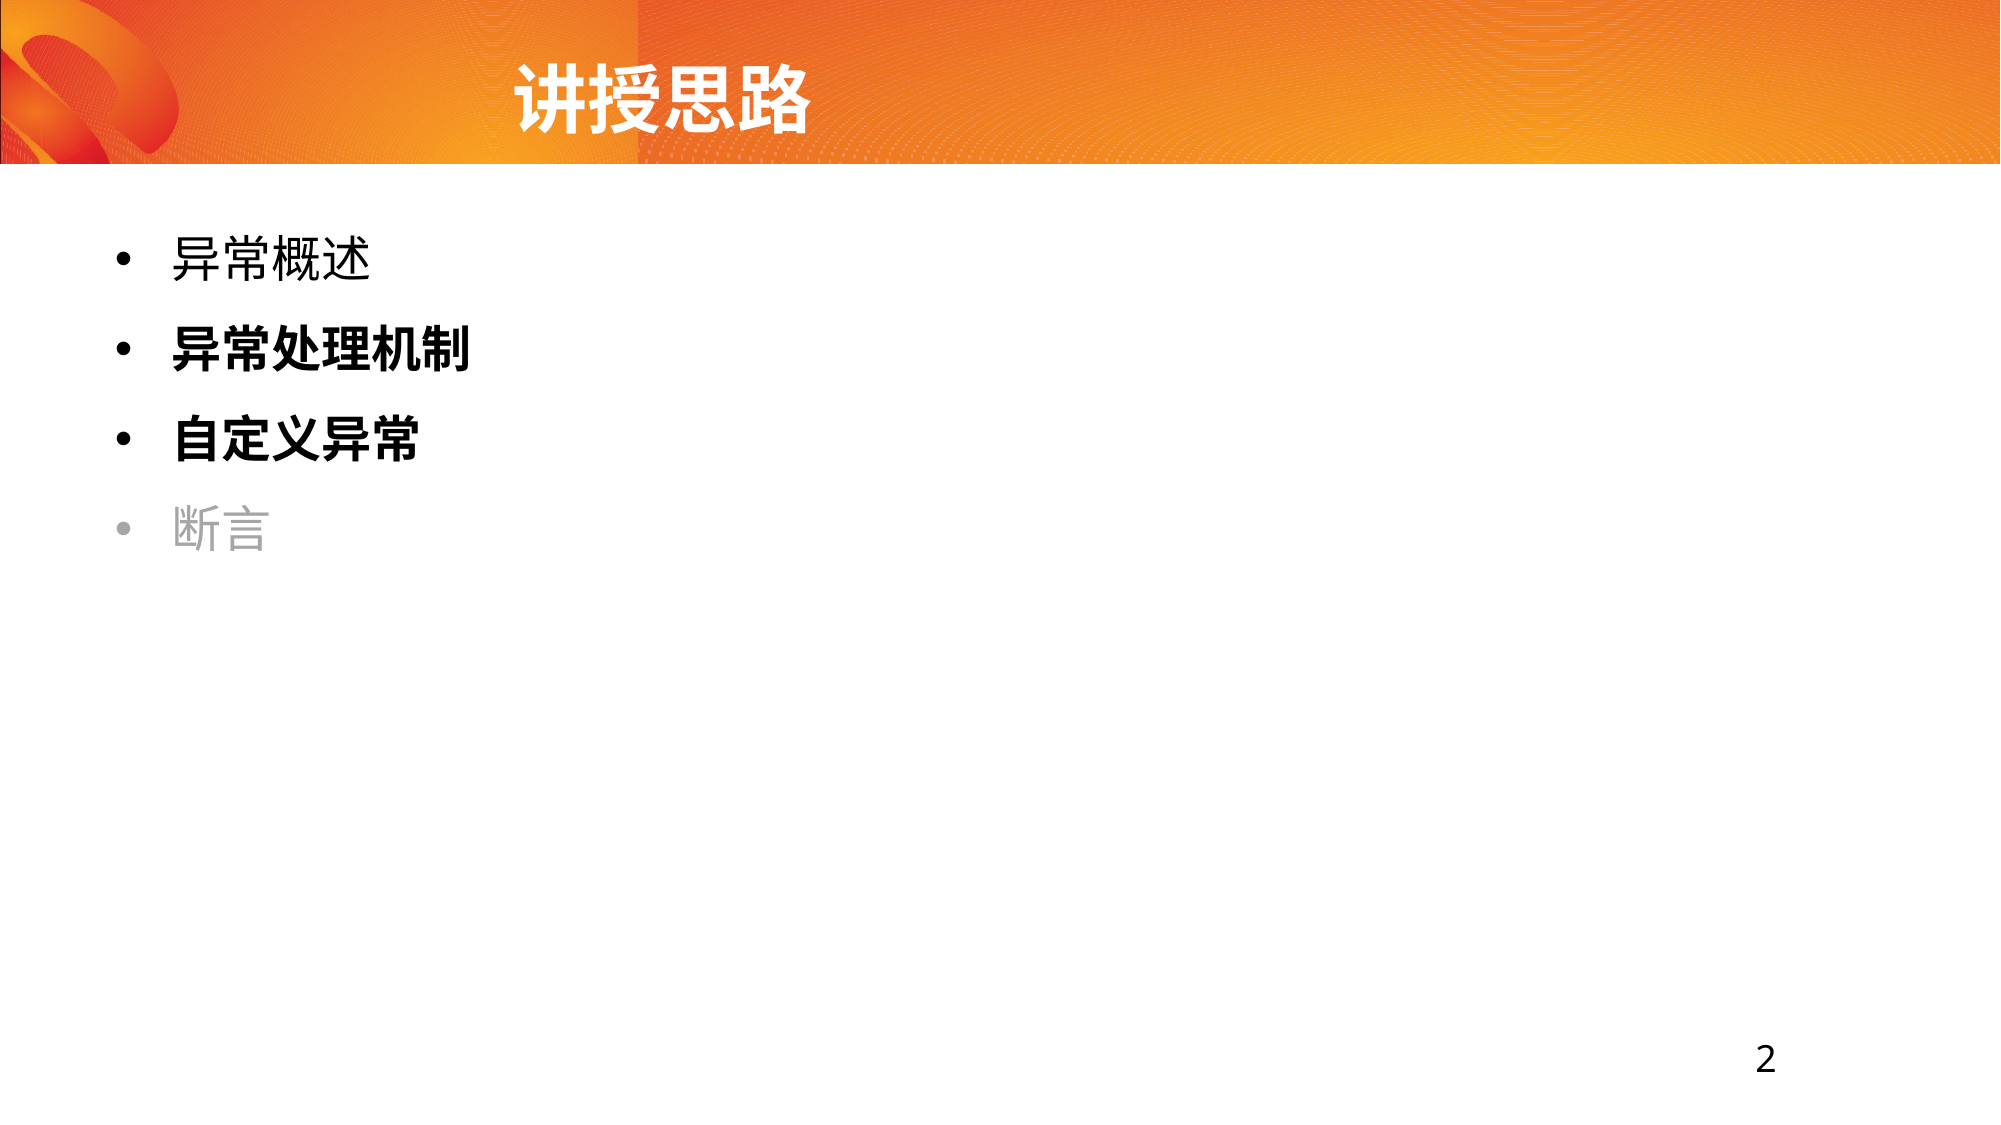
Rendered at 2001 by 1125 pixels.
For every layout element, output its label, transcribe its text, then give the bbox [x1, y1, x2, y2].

list 异常概述 异常处理机制 自定义异常 断言 [99, 190, 1437, 1005]
picture [0, 0, 2000, 164]
title 讲授思路 [99, 45, 1900, 167]
